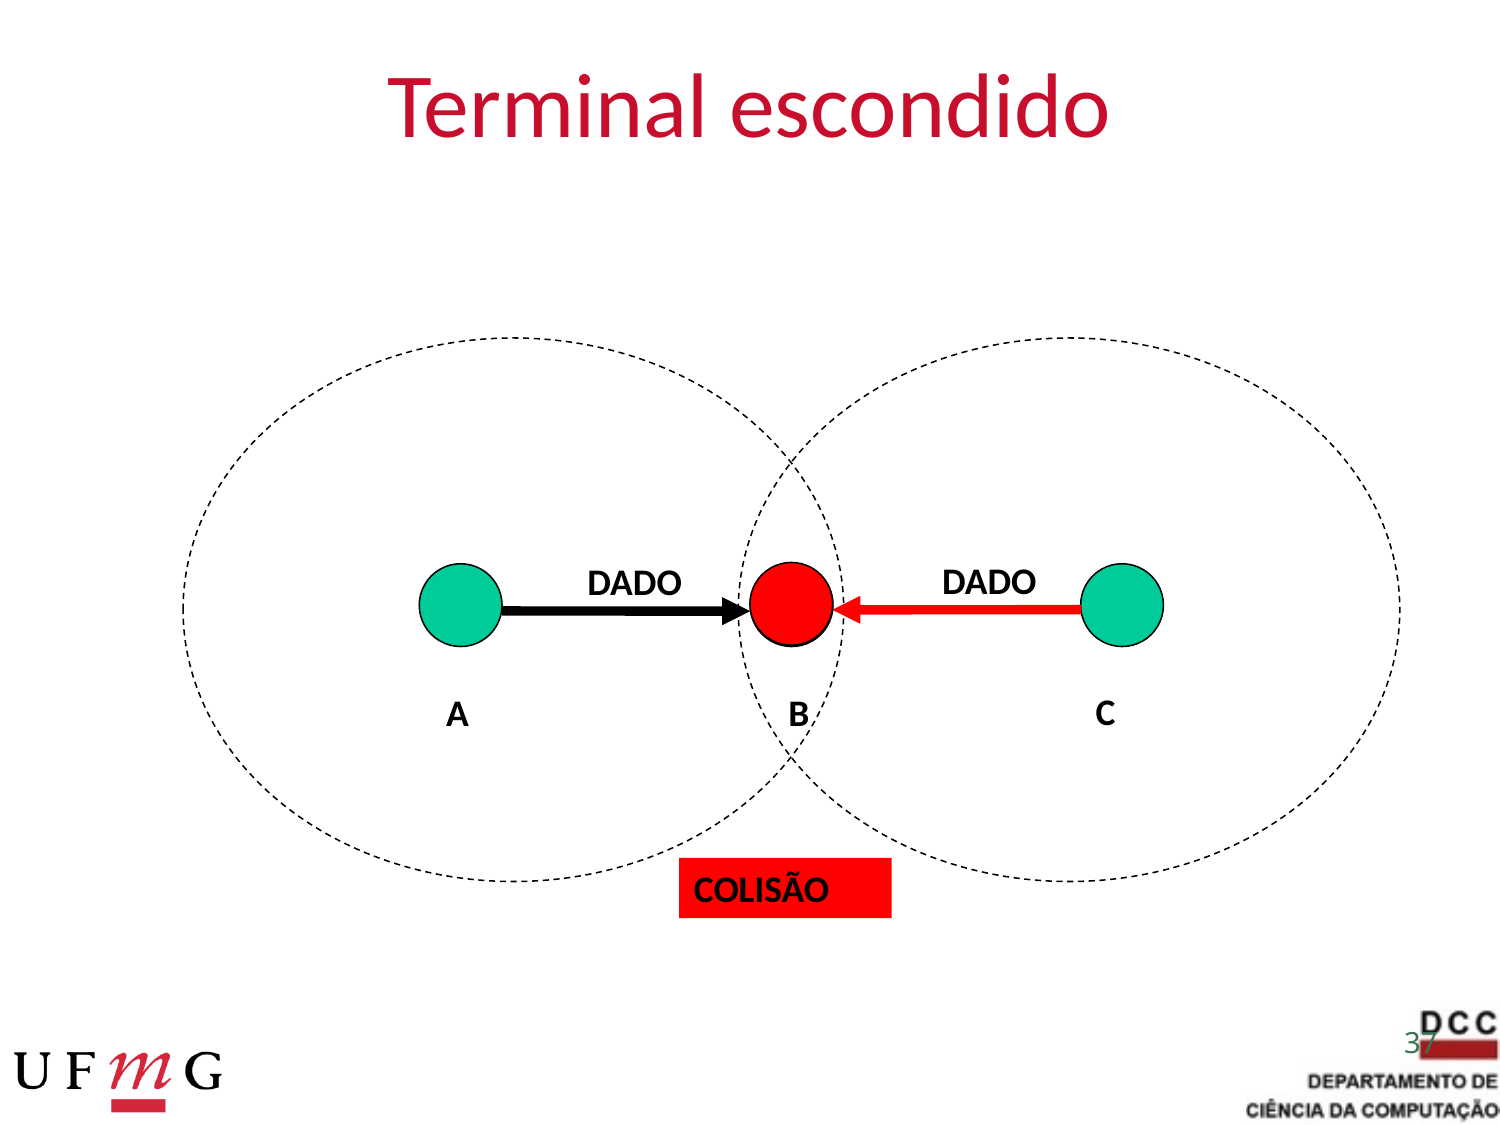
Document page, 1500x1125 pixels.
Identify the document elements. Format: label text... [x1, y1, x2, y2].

picture [5, 1034, 231, 1123]
text_box COLISÃO [679, 857, 892, 919]
picture [1246, 1007, 1500, 1125]
text_box [738, 337, 1400, 882]
title Terminal escondido [75, 7, 1425, 195]
text_box DADO [927, 549, 1082, 610]
text_box [749, 562, 833, 646]
text_box [183, 337, 791, 882]
text_box 37 [1277, 1017, 1453, 1068]
